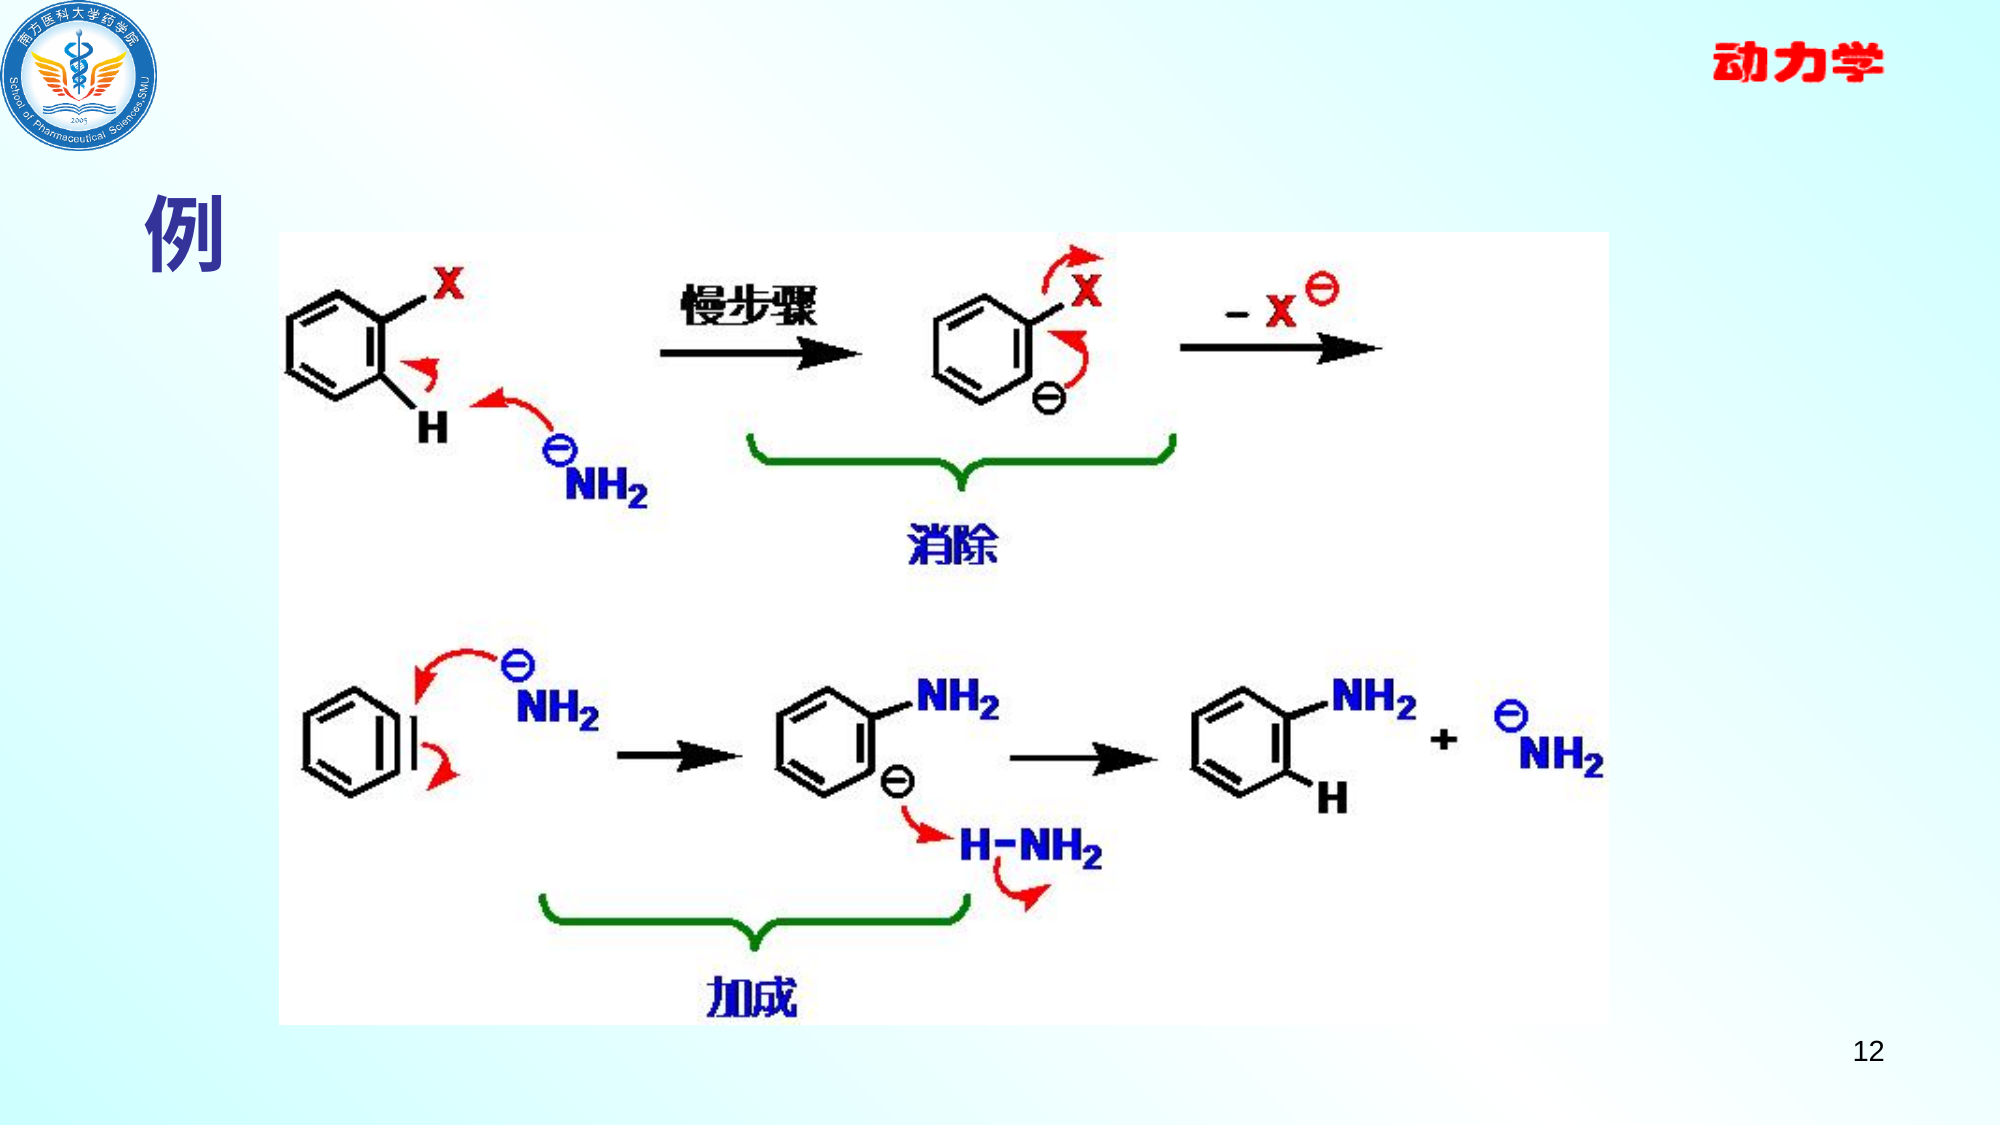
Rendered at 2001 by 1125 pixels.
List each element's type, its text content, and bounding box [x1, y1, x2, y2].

text_box 例 [129, 174, 243, 290]
picture [1653, 27, 1946, 90]
picture [279, 232, 1609, 1026]
slide_number 12 [1433, 1024, 1900, 1103]
picture [0, 0, 157, 151]
